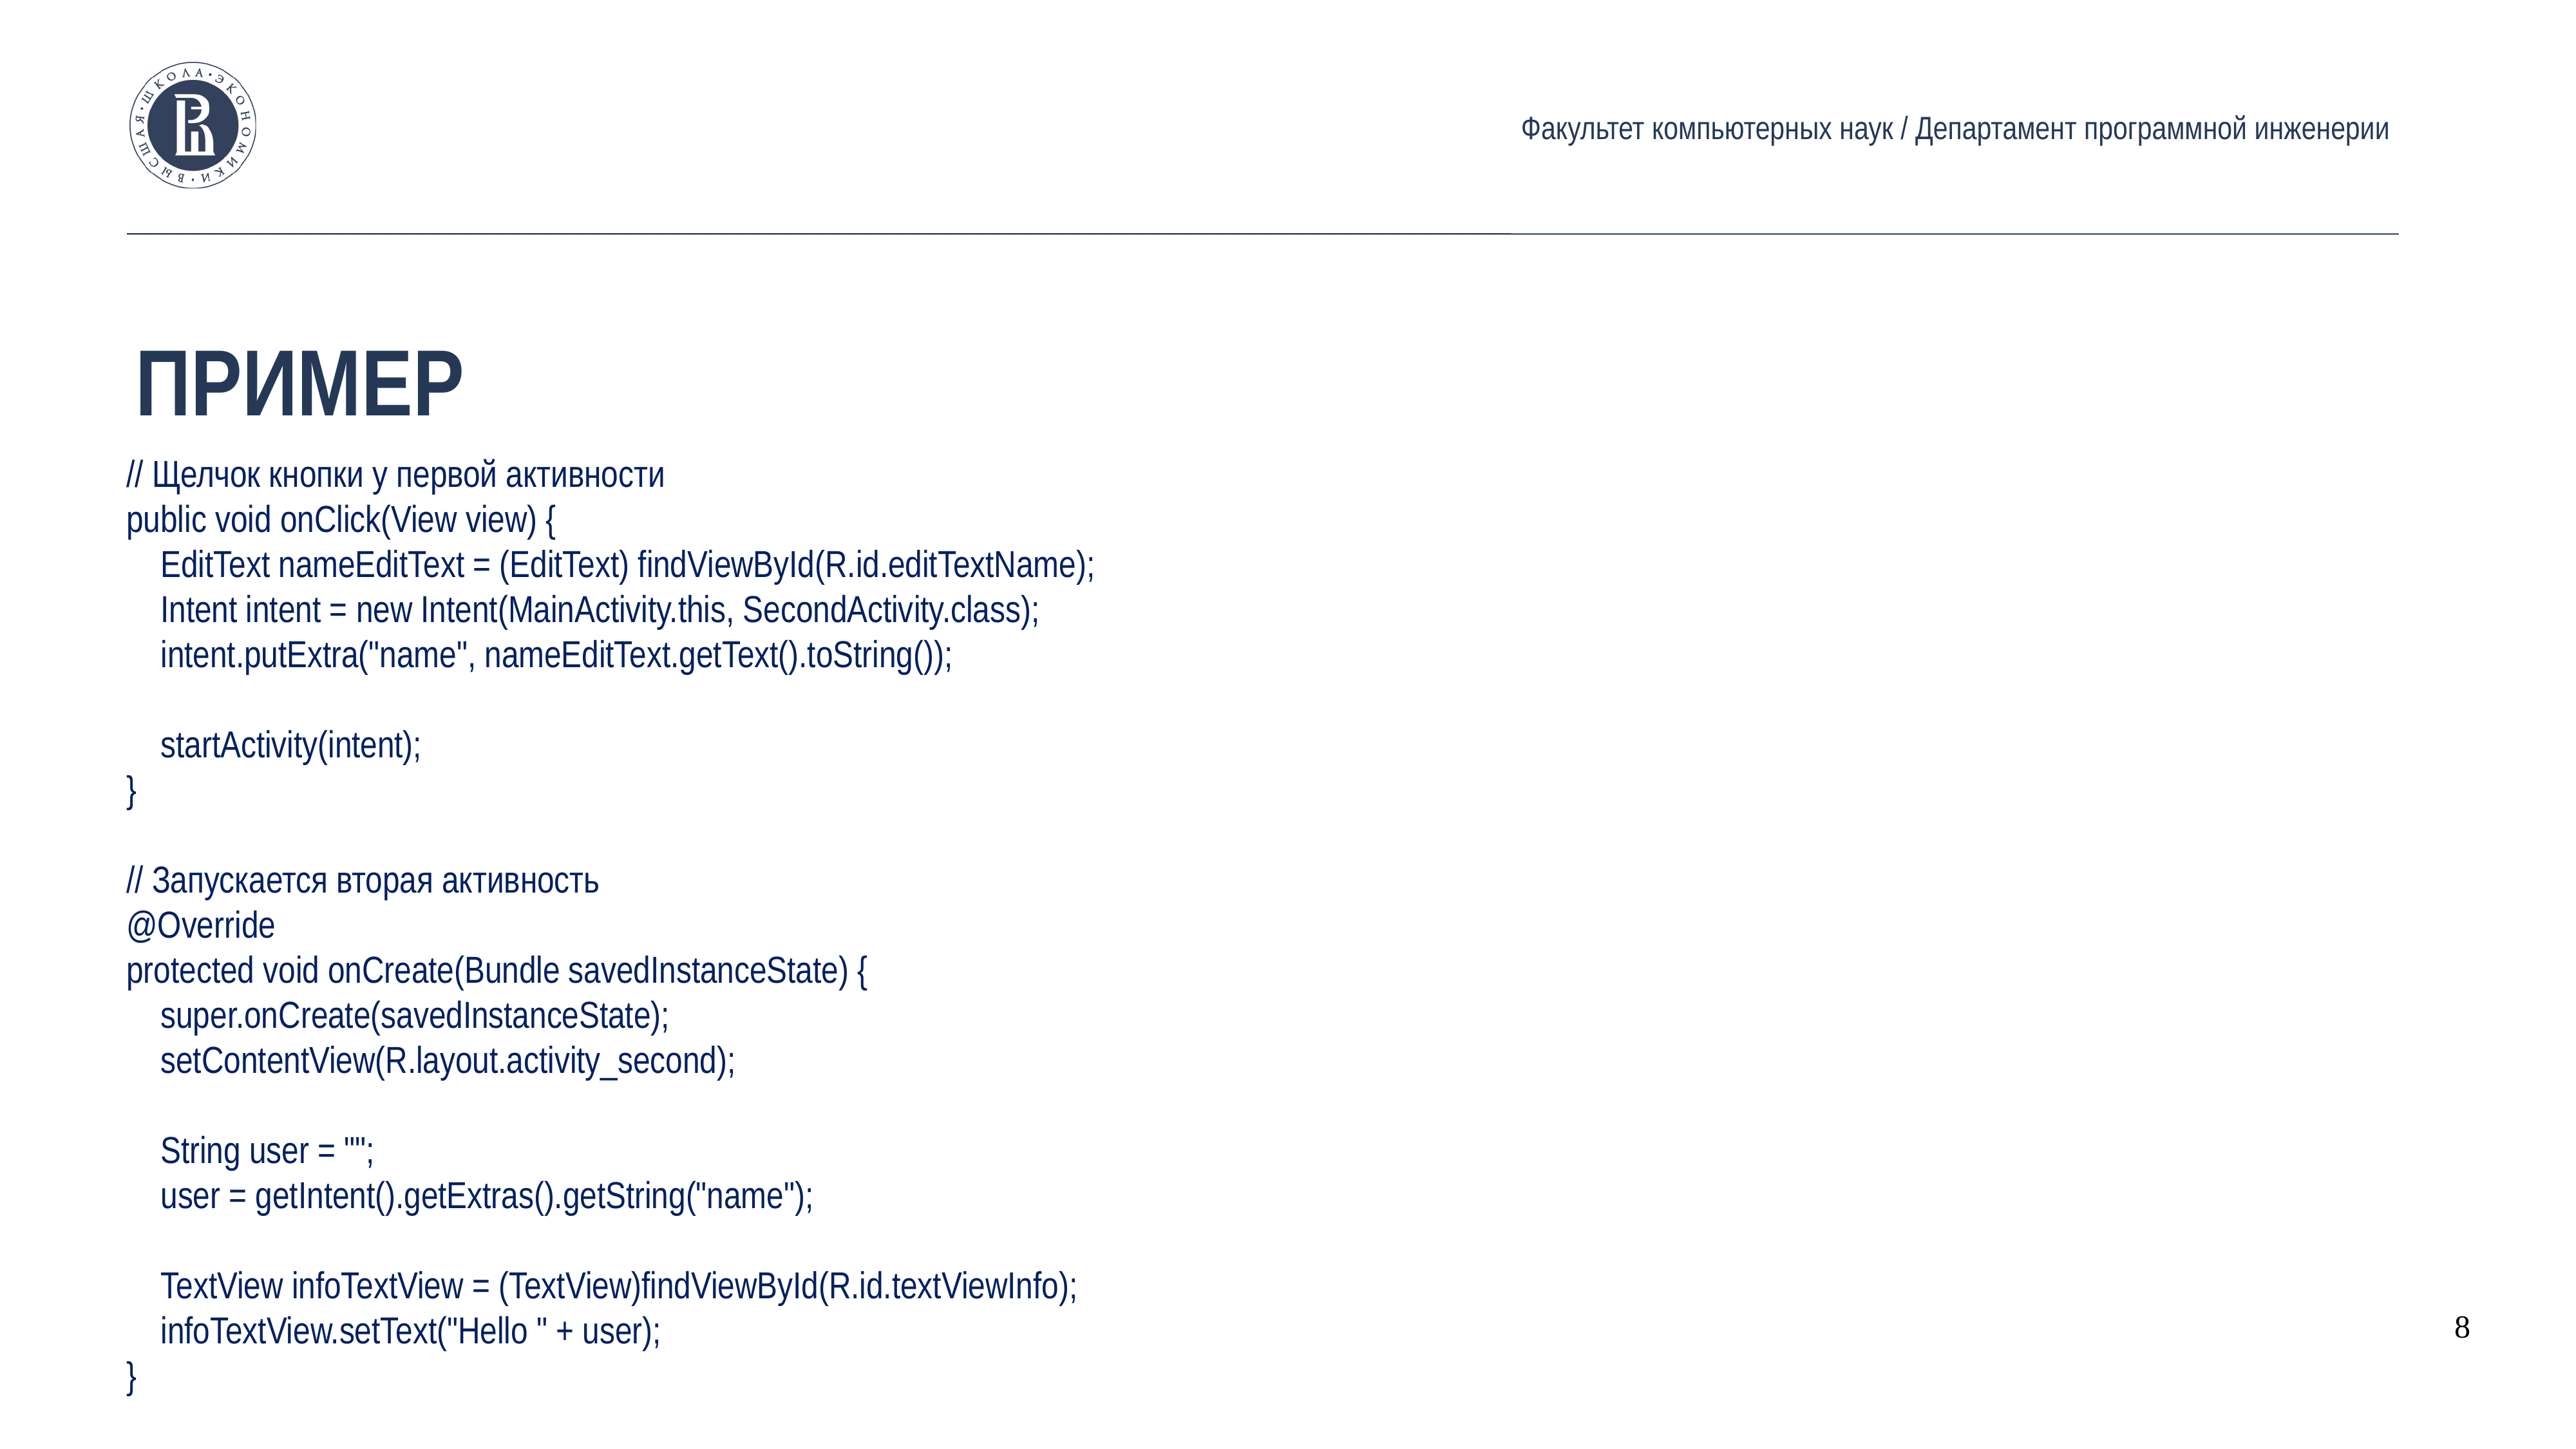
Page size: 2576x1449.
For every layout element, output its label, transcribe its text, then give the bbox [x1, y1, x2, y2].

text_box Факультет компьютерных наук / Департамент программной инженерии [1198, 99, 2398, 154]
text_box Пример [128, 314, 2391, 413]
picture [129, 61, 256, 189]
text_box // Щелчок кнопки у первой активности public void onClick(View view) { EditText nameEditText = (EditText) findViewById(R.id.editTextName); Intent intent = new Intent(MainActivity.this, SecondActivity.class); intent.putExtra("name", nameEditText.getText().toString()); startActivity(intent); } // Запускается вторая активность @Override protected void onCreate(Bundle savedInstanceState) { super.onCreate(savedInstanceState); setContentView(R.layout.activity_second); String user = ""; user = getIntent().getExtras().getString("name"); TextView infoTextView = (TextView)findViewById(R.id.textViewInfo); infoTextView.setText("Hello " + user); } [118, 413, 2391, 1300]
text_box <номер> [2445, 1301, 2576, 1346]
